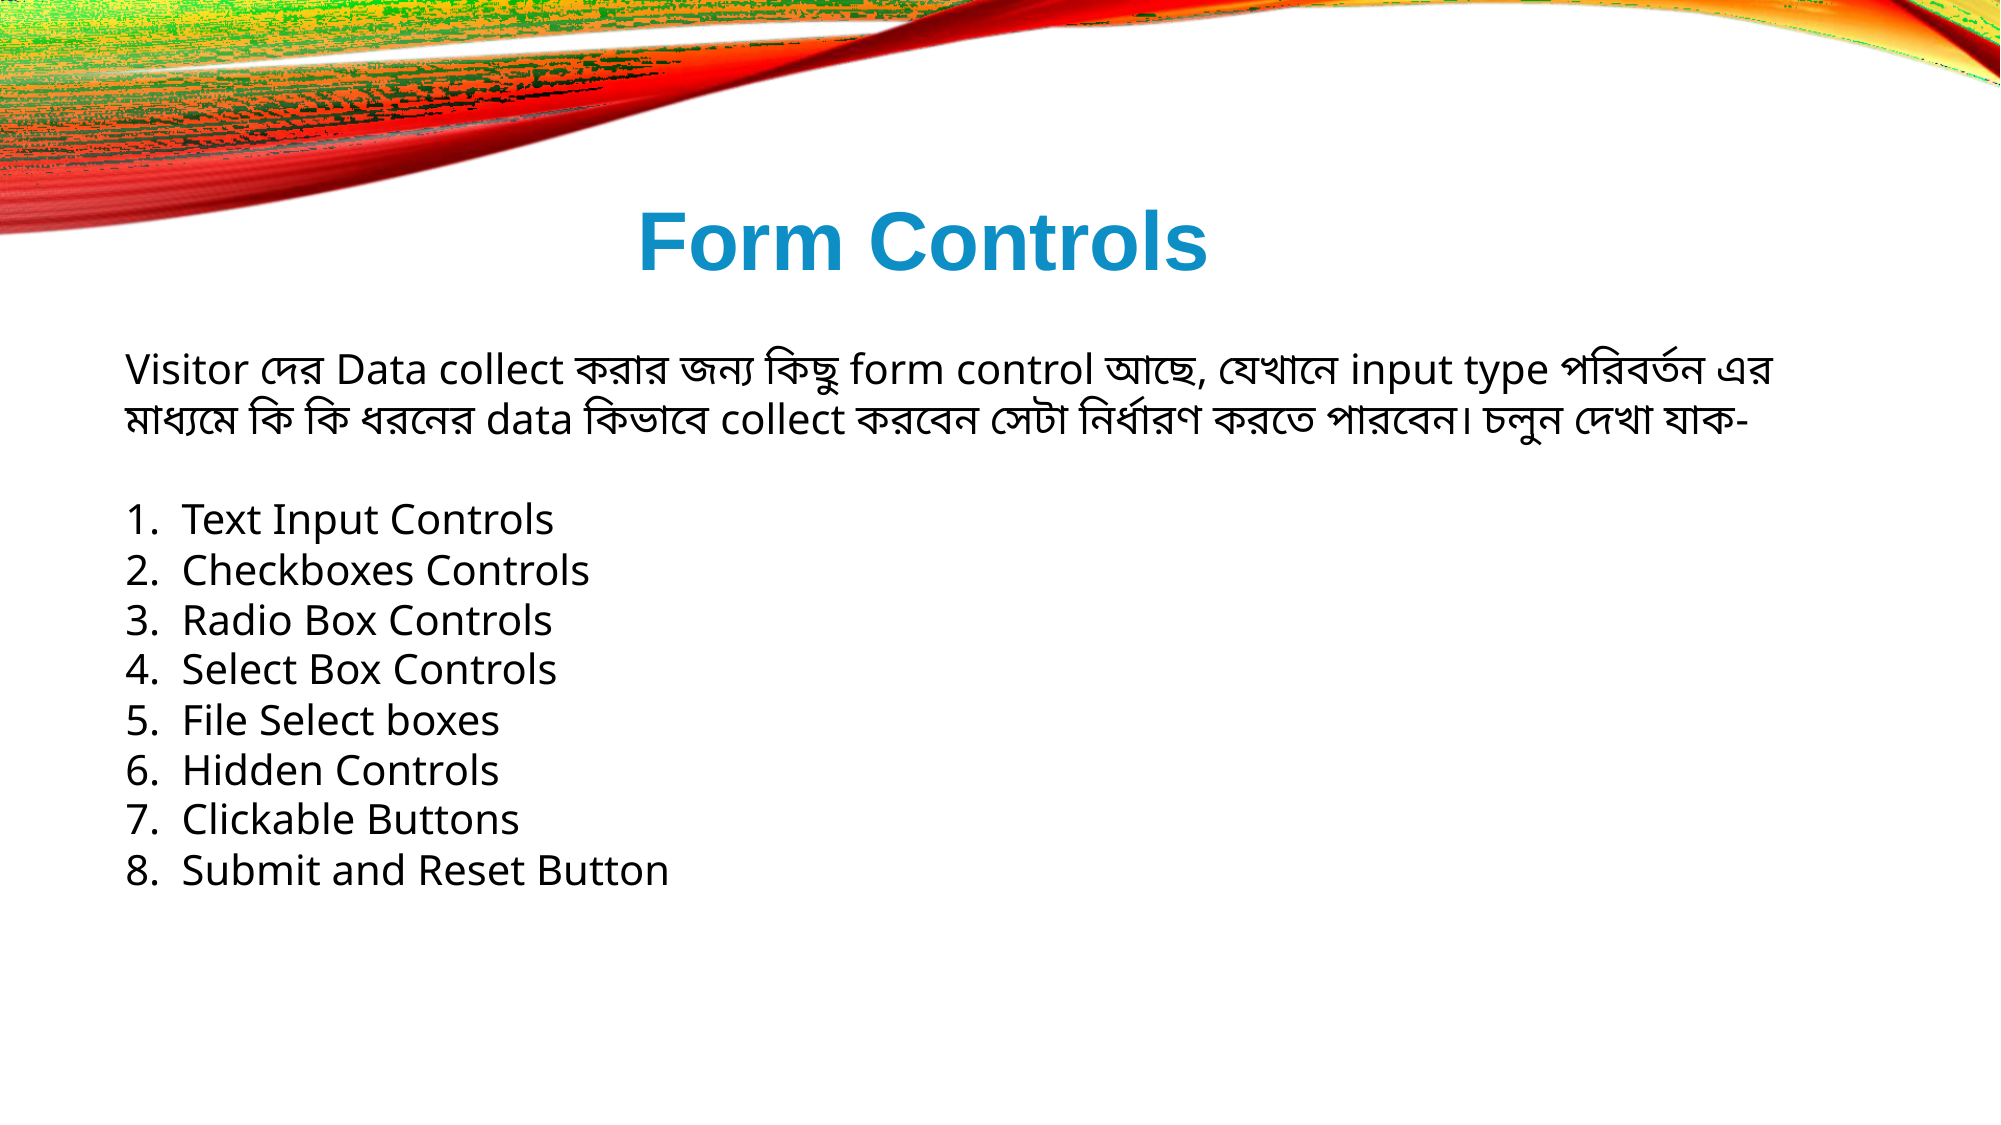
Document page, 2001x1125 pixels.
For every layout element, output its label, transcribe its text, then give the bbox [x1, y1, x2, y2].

title Form Controls [637, 187, 1413, 289]
list Visitor দের Data collect করার জন্য কিছু form control আছে, যেখানে input type পরিবর্তন এর মাধ্যমে কি কি ধরনের data কিভাবে collect করবেন সেটা নির্ধারণ করতে পারবেন। চলুন দেখা যাক- Text Input Controls Checkboxes Controls Radio Box Controls Select Box Controls File Select boxes Hidden Controls Clickable Buttons Submit and Reset Button [125, 343, 1875, 949]
picture [0, 0, 2000, 237]
